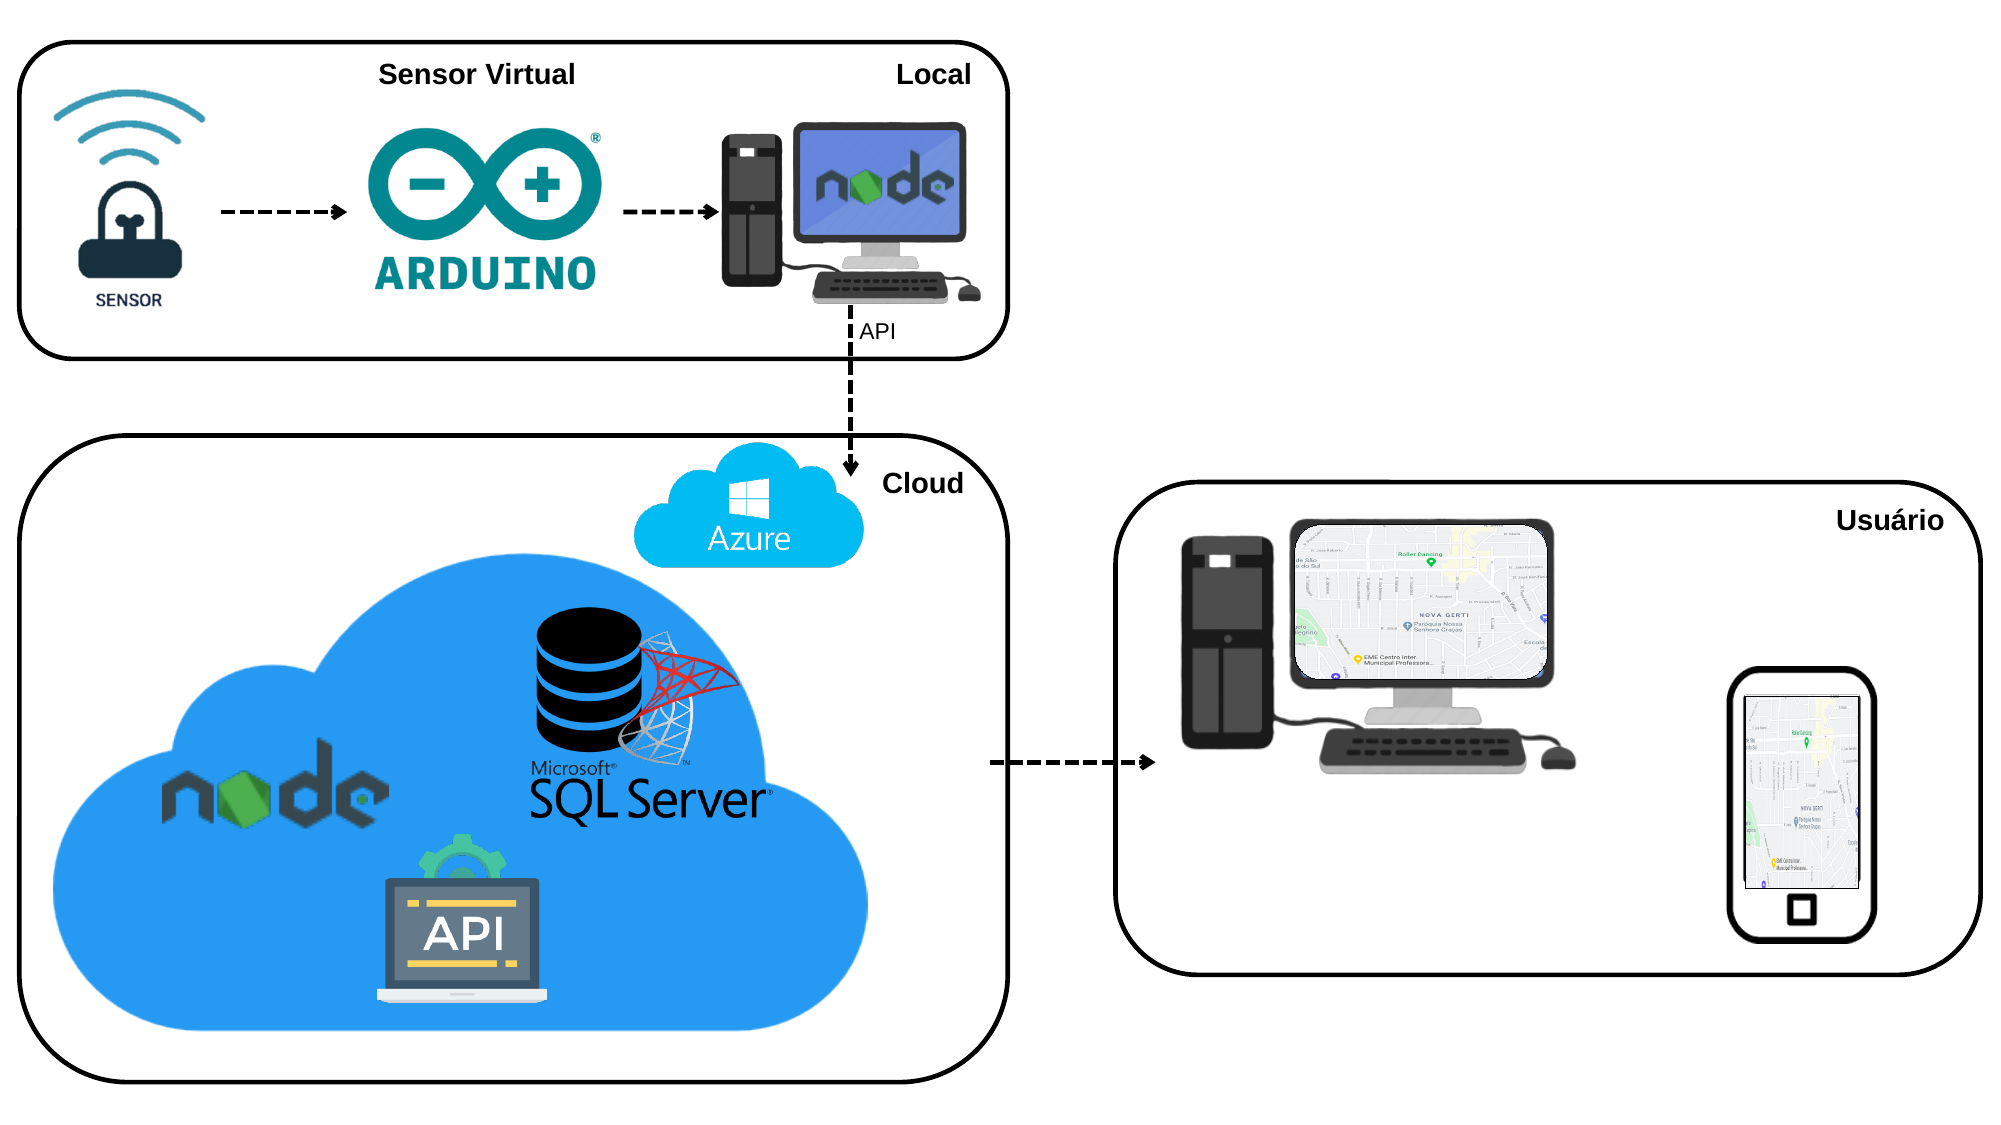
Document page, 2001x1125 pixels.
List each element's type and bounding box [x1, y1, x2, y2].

text_box [19, 42, 1981, 1125]
